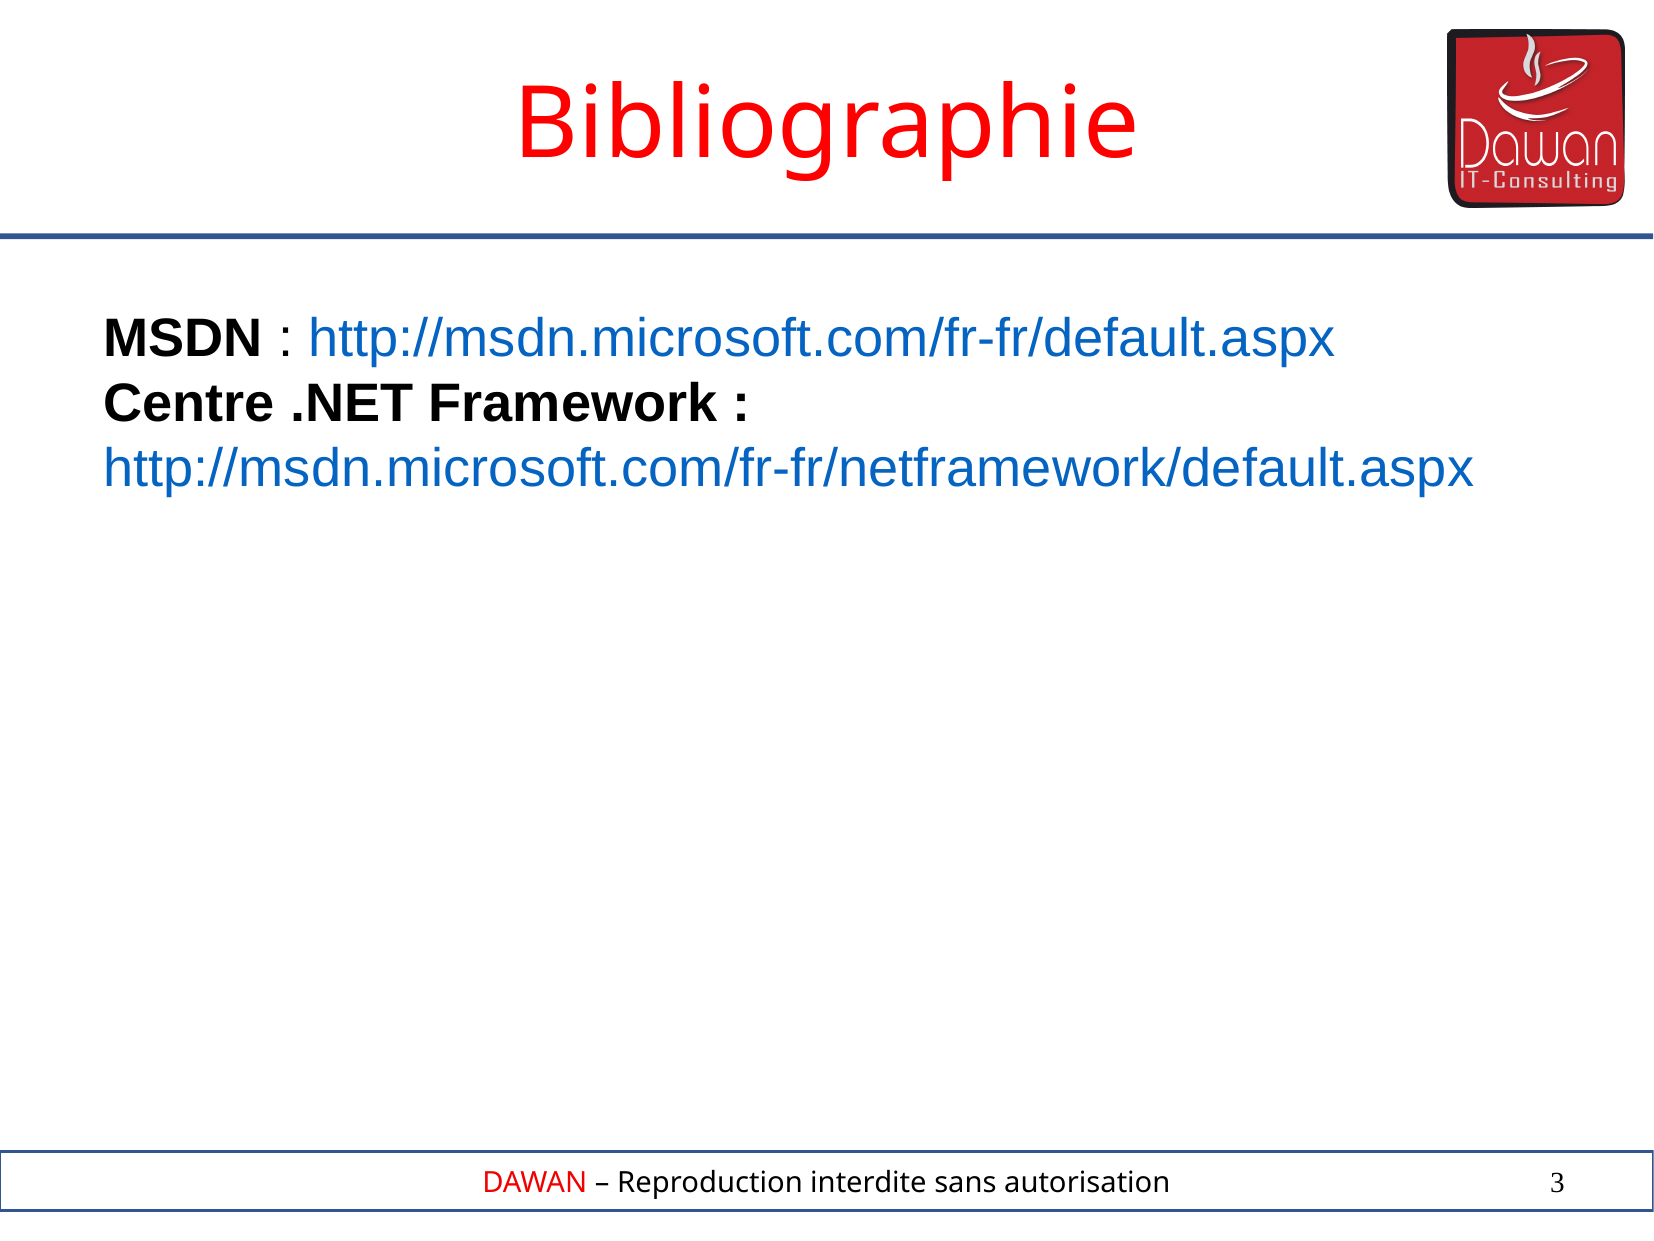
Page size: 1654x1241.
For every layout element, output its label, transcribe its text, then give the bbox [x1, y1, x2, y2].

slide_number 3 [1185, 1163, 1565, 1228]
text_box Bibliographie [88, 50, 1565, 182]
picture [1447, 29, 1625, 208]
text_box MSDN : http://msdn.microsoft.com/fr-fr/default.aspx Centre .NET Framework : http://msdn.microsoft.com/fr-fr/netframework/default.aspx [88, 295, 1549, 495]
